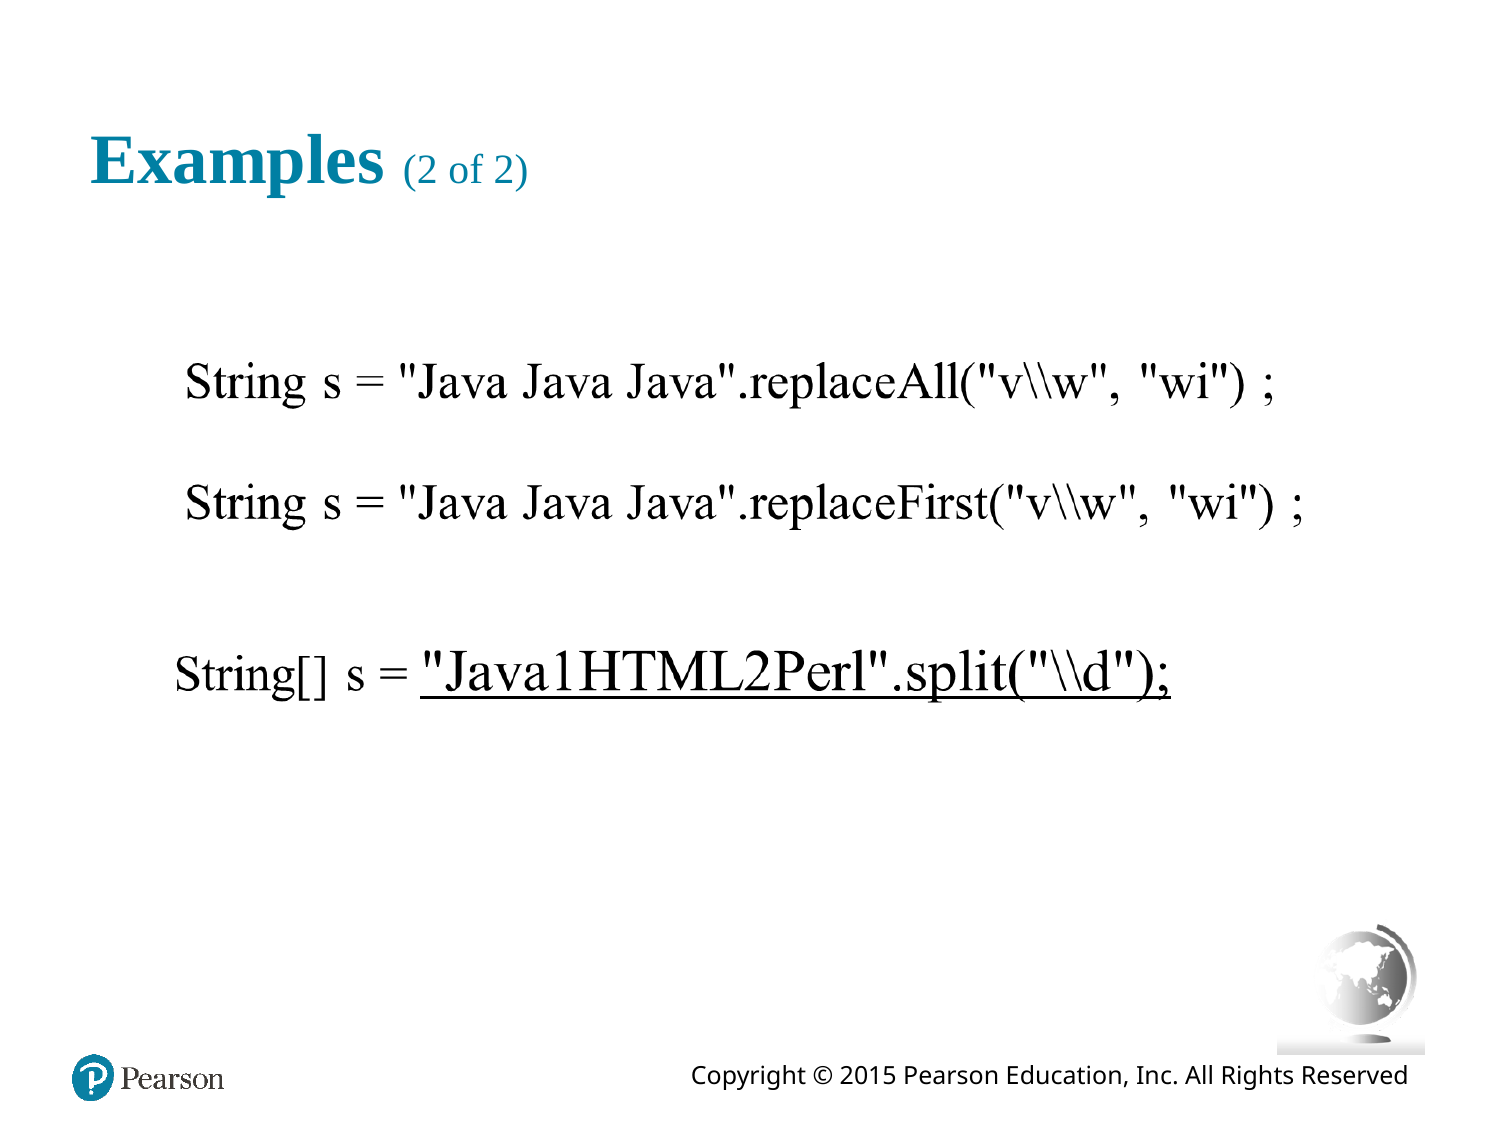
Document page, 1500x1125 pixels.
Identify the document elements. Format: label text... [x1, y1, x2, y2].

picture [142, 332, 1358, 739]
picture [81, 1063, 106, 1088]
picture [72, 1088, 82, 1101]
picture [99, 1054, 224, 1101]
picture [1277, 919, 1425, 1055]
title Examples (2 of 2) [75, 37, 1425, 213]
picture [72, 1054, 88, 1070]
